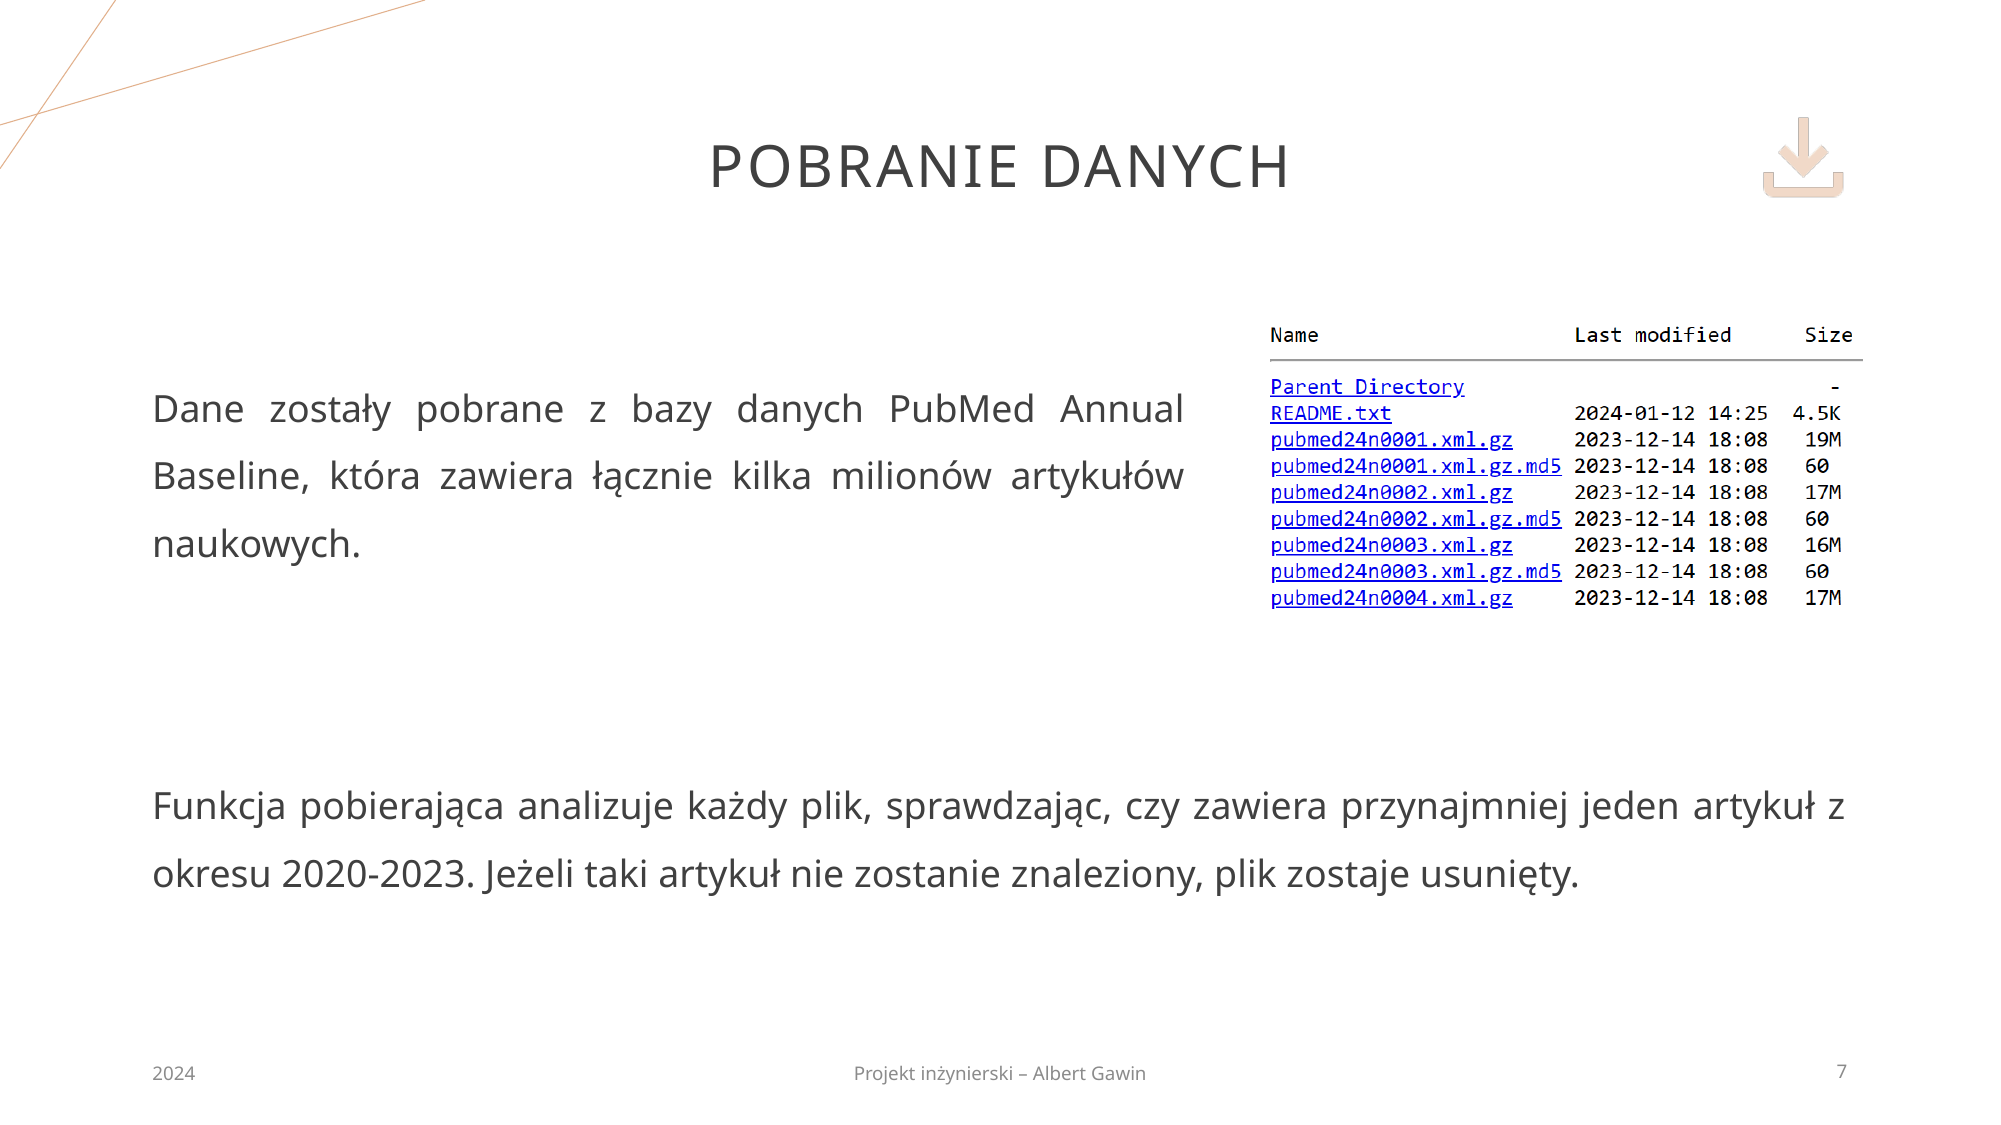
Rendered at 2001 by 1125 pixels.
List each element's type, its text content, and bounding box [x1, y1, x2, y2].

text_box Funkcja pobierająca analizuje każdy plik, sprawdzając, czy zawiera przynajmniej jeden artykuł z okresu 2020-2023. Jeżeli taki artykuł nie zostanie znaleziony, plik zostaje usunięty. [137, 679, 1863, 975]
title Pobranie danych [137, 59, 1863, 278]
slide_number 2024 [137, 1042, 588, 1103]
text_box Dane zostały pobrane z bazy danych PubMed Annual Baseline, która zawiera łącznie kilka milionów artykułów naukowych. [137, 316, 1201, 612]
picture [1264, 316, 1863, 612]
footer Projekt inżynierski – Albert Gawin [662, 1042, 1338, 1103]
slide_number 7 [1412, 1042, 1863, 1103]
picture [1744, 98, 1863, 217]
